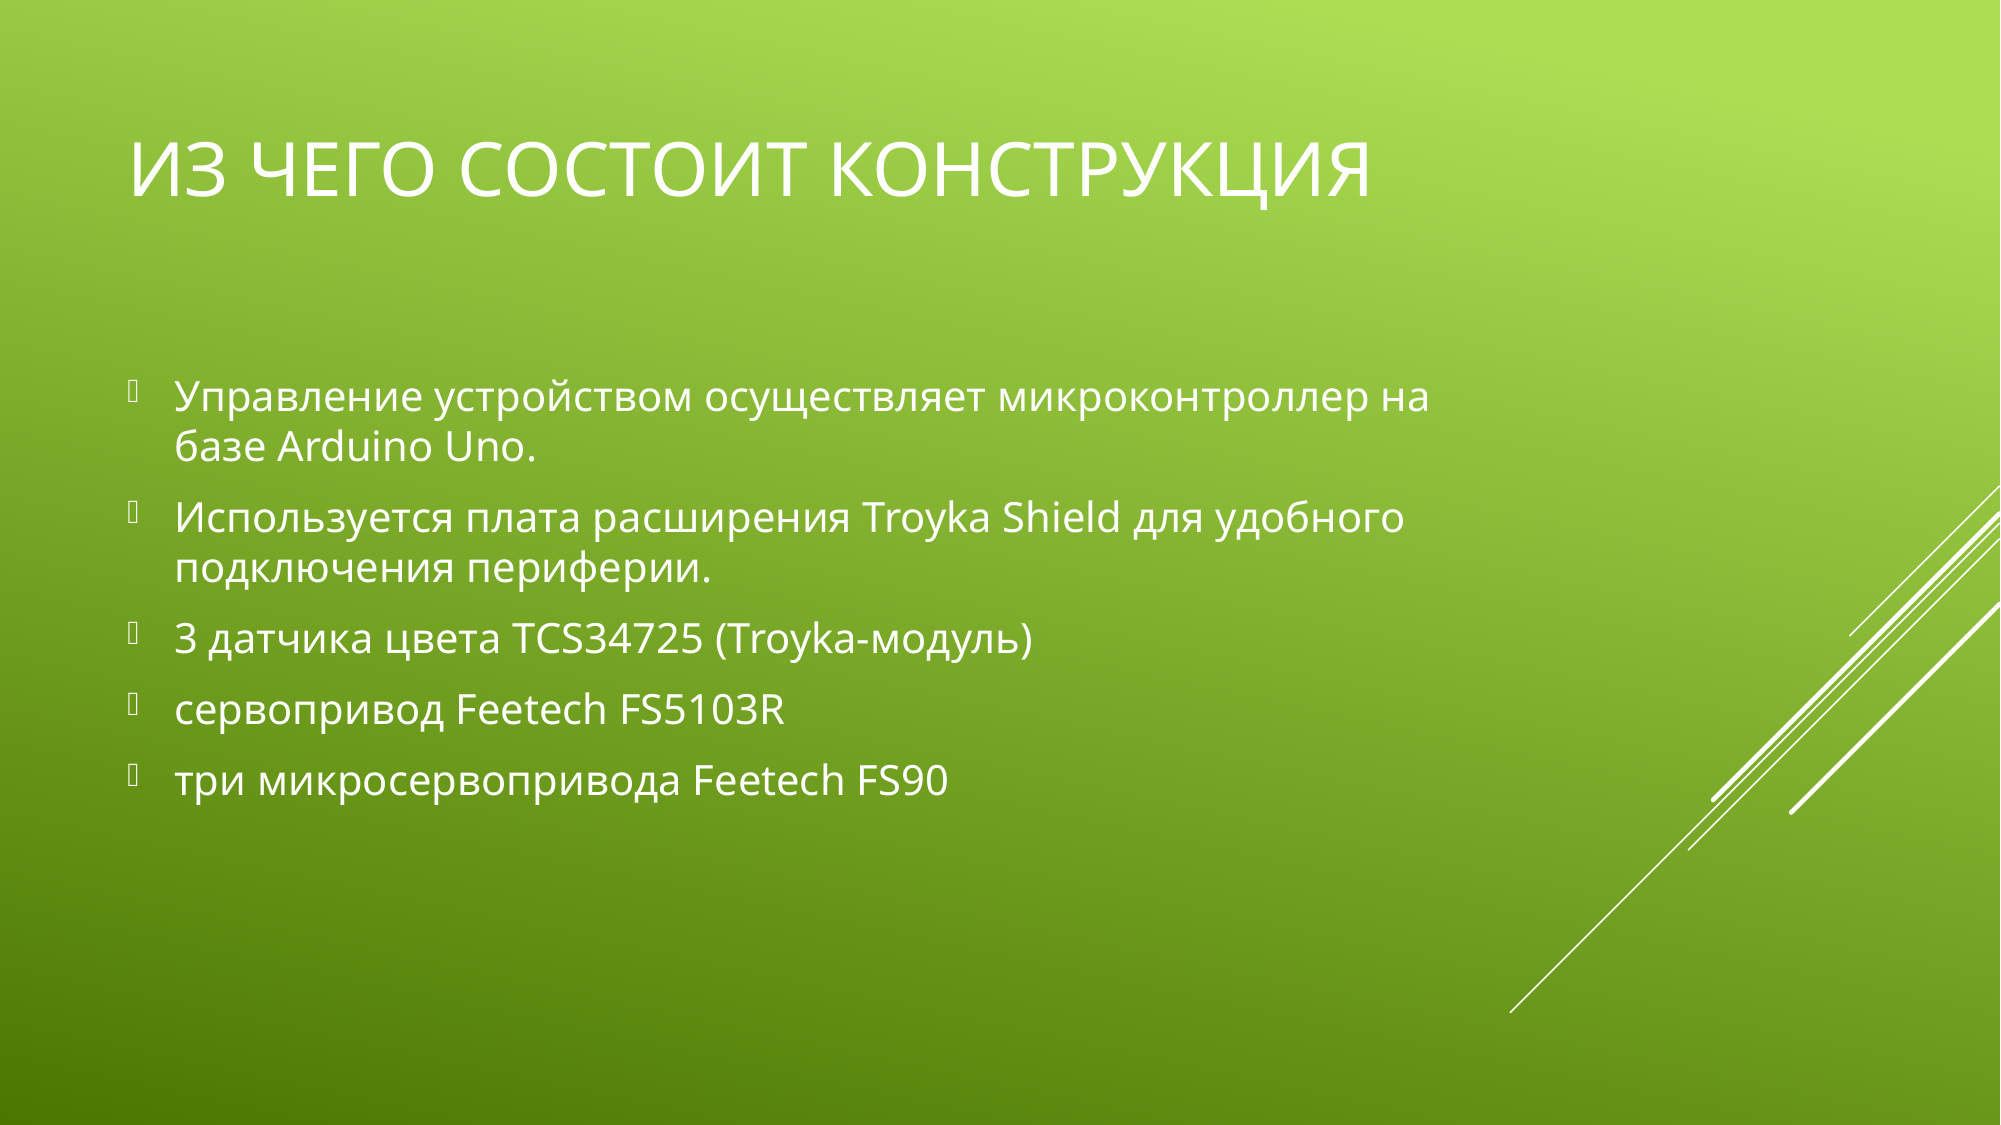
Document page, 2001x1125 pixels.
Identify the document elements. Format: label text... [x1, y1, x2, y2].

title Из чего состоит конструкция [112, 43, 1513, 290]
list Управление устройством осуществляет микроконтроллер на базе Arduino Uno. Используется плата расширения Troyka Shield для удобного подключения периферии. 3 датчика цвета TCS34725 (Troyka-модуль) сервопривод Feetech FS5103R три микросервопривода Feetech FS90 [112, 290, 1513, 884]
